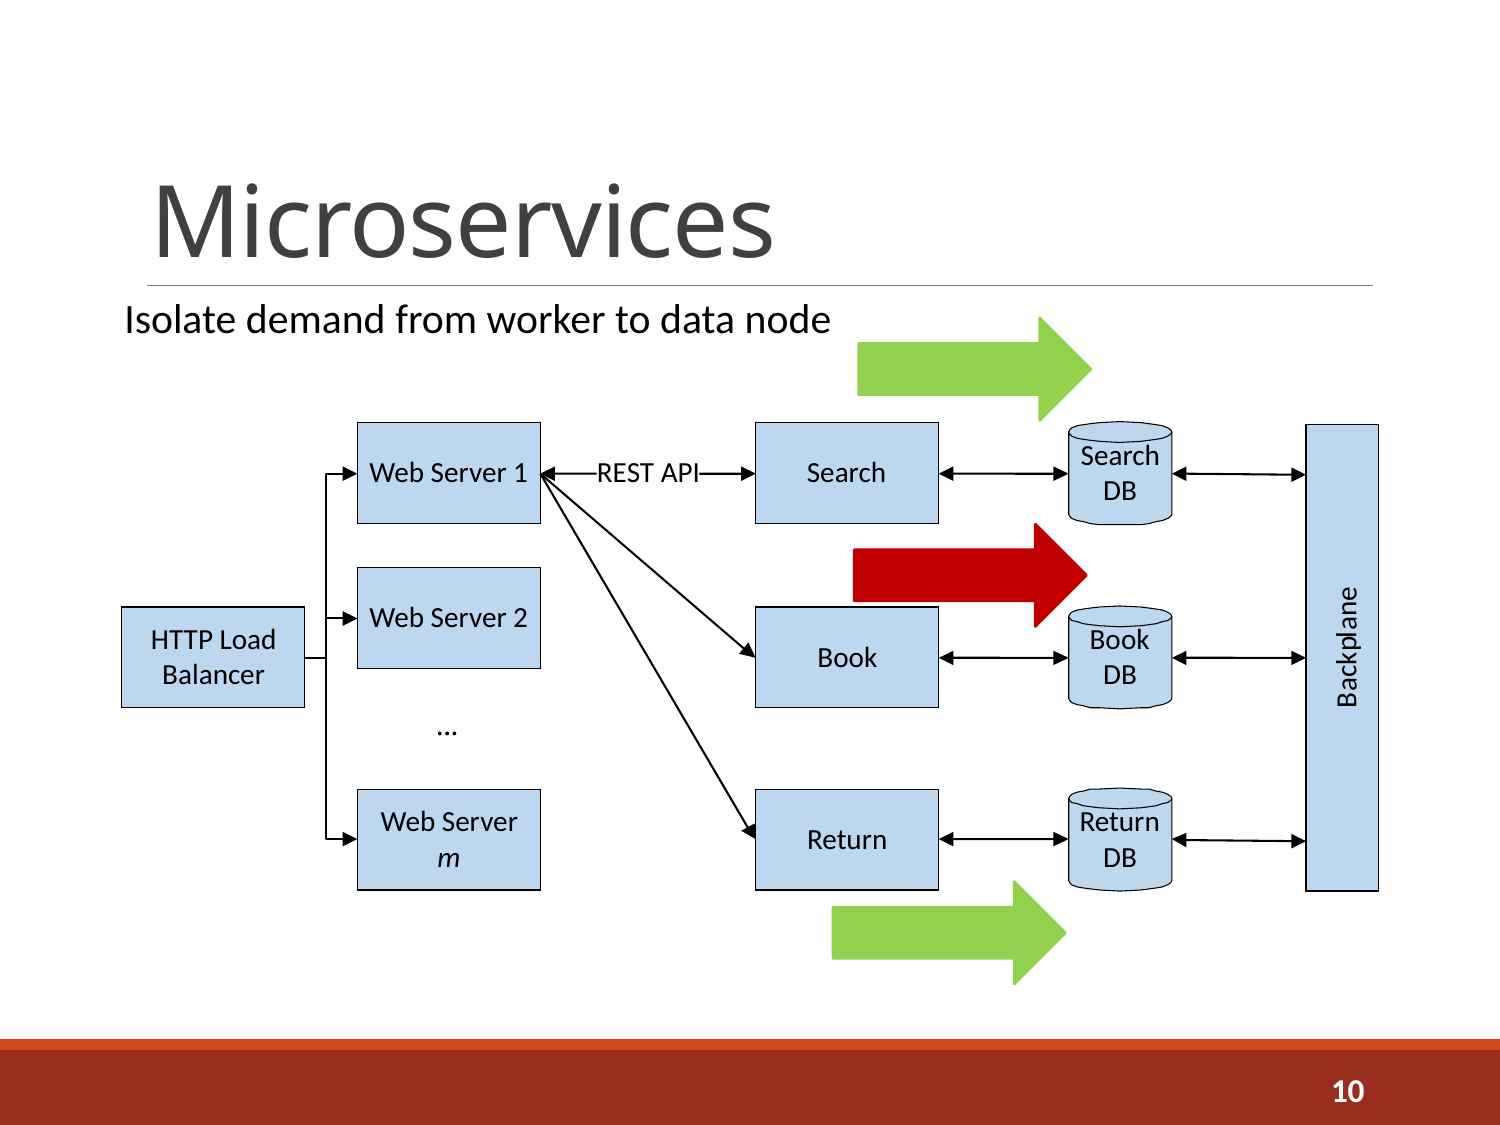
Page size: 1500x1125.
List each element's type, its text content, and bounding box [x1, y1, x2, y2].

title Microservices [135, 47, 1373, 285]
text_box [117, 417, 1383, 895]
text_box [857, 316, 1092, 415]
slide_number 10 [1218, 1059, 1380, 1120]
text_box [831, 903, 1067, 986]
text_box Isolate demand from worker to data node [109, 284, 913, 350]
